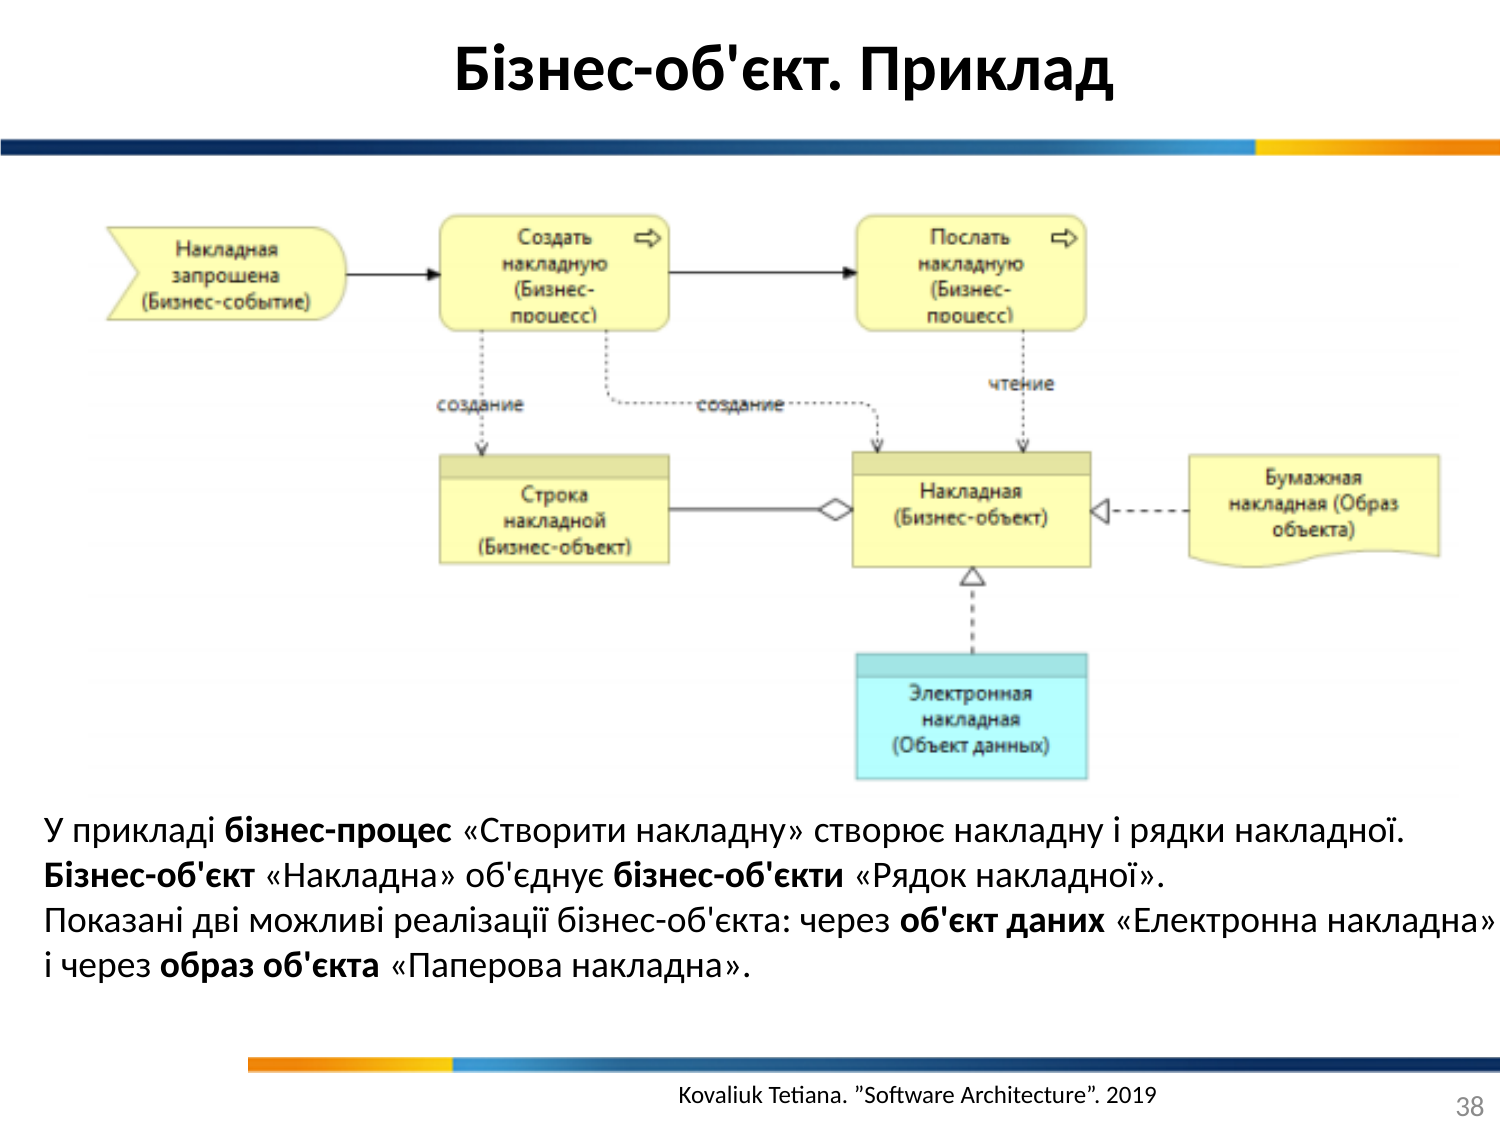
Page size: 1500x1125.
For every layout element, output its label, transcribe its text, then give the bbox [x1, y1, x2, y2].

picture [248, 1057, 1500, 1073]
text_box Бізнес-об'єкт. Приклад [439, 16, 1130, 111]
picture [85, 200, 1468, 798]
slide_number 38 [1428, 1083, 1500, 1125]
text_box У прикладі бізнес-процес «Створити накладну» створює накладну і рядки накладної. Бізнес-об'єкт «Накладна» об'єднує бізнес-об'єкти «Рядок накладної». Показані дві можливі реалізації бізнес-об'єкта: через об'єкт даних «Електронна накладна» і через образ об'єкта «Паперова накладна». [29, 797, 1500, 993]
picture [2, 139, 1500, 155]
